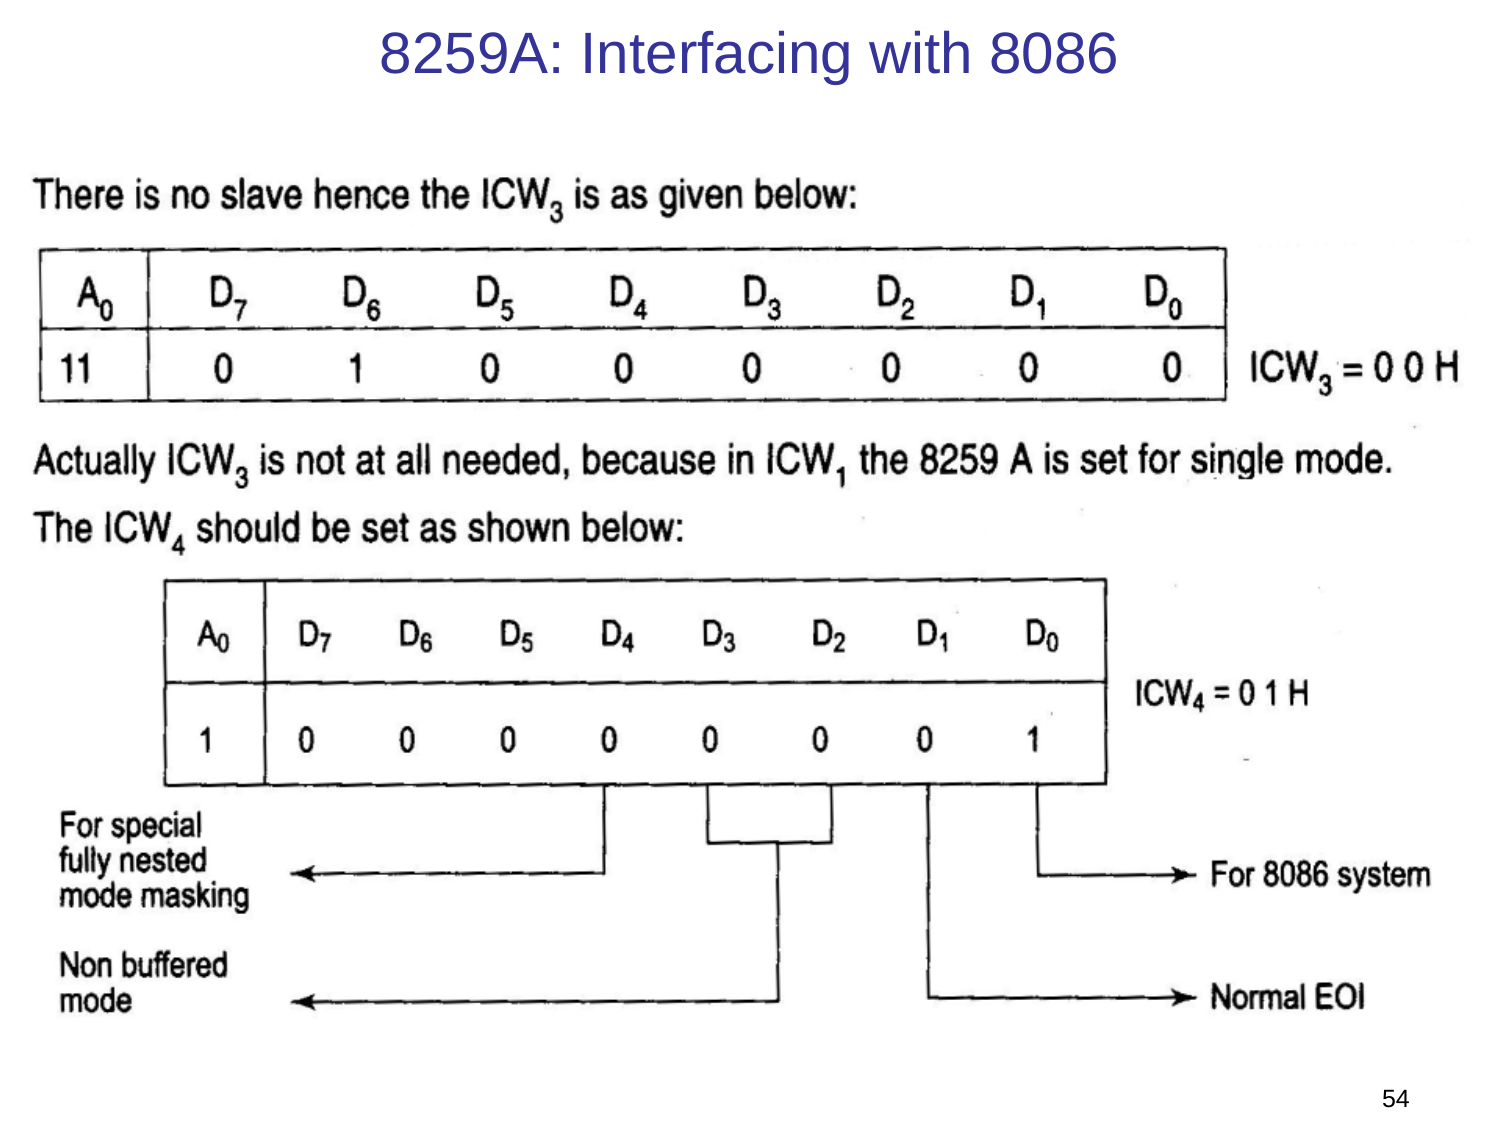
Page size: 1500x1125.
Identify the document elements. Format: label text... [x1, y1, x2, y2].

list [24, 137, 1476, 1051]
title 8259A: Interfacing with 8086 [24, 0, 1476, 107]
slide_number 54 [1074, 1074, 1426, 1103]
